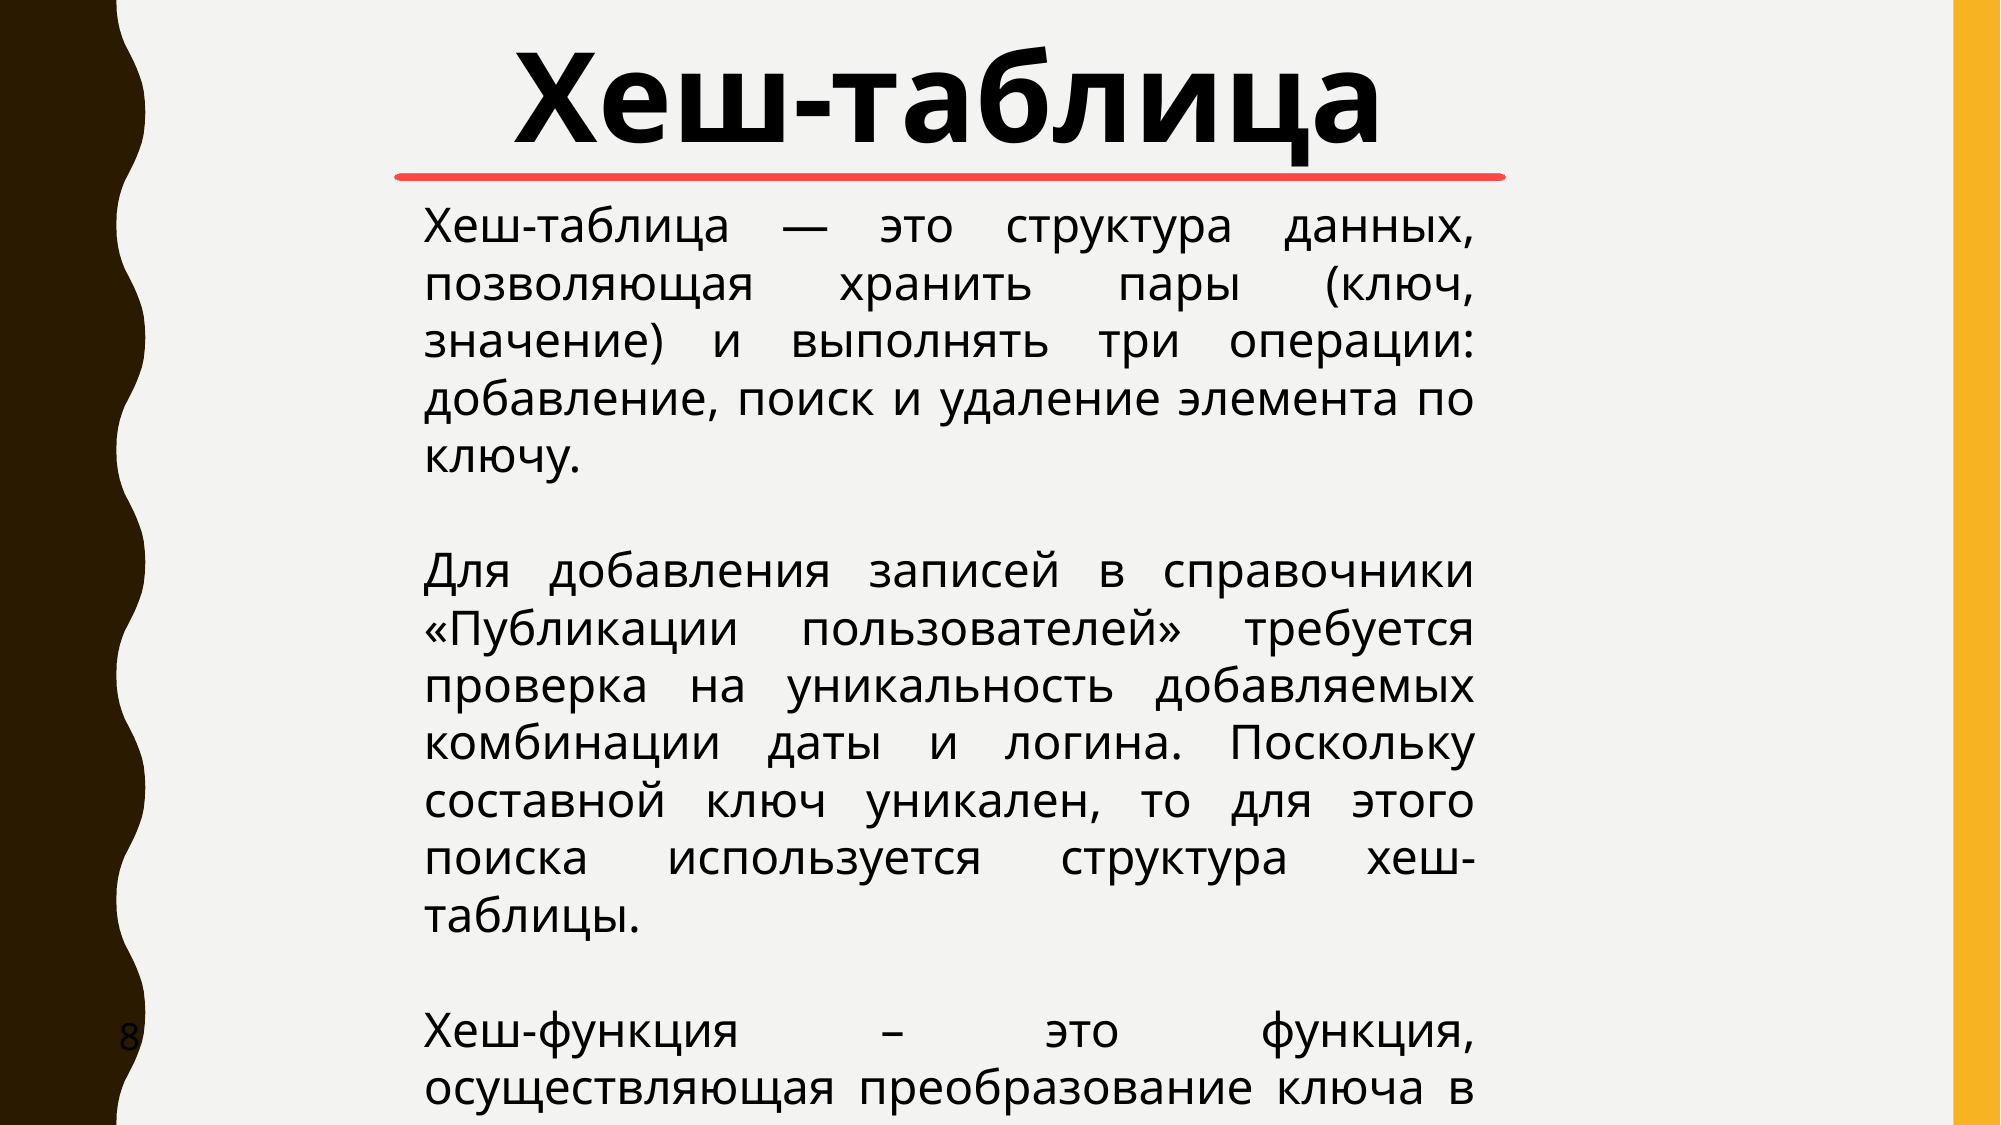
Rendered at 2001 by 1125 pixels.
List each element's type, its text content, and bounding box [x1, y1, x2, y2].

text_box Хеш-таблица [211, 10, 1690, 176]
text_box Хеш-таблица — это структура данных, позволяющая хранить пары (ключ, значение) и выполнять три операции: добавление, поиск и удаление элемента по ключу. Для добавления записей в справочники «Публикации пользователей» требуется проверка на уникальность добавляемых комбинации даты и логина. Поскольку составной ключ уникален, то для этого поиска используется структура хеш-таблицы. Хеш-функция – это функция, осуществляющая преобразование ключа в целое неотрицательное число выполняемая определённым алгоритмом, в диапазоне [0, m-1], где m – размер хеш-таблицы. [409, 187, 1492, 1125]
picture [391, 168, 1510, 186]
text_box 8 [103, 1005, 155, 1066]
